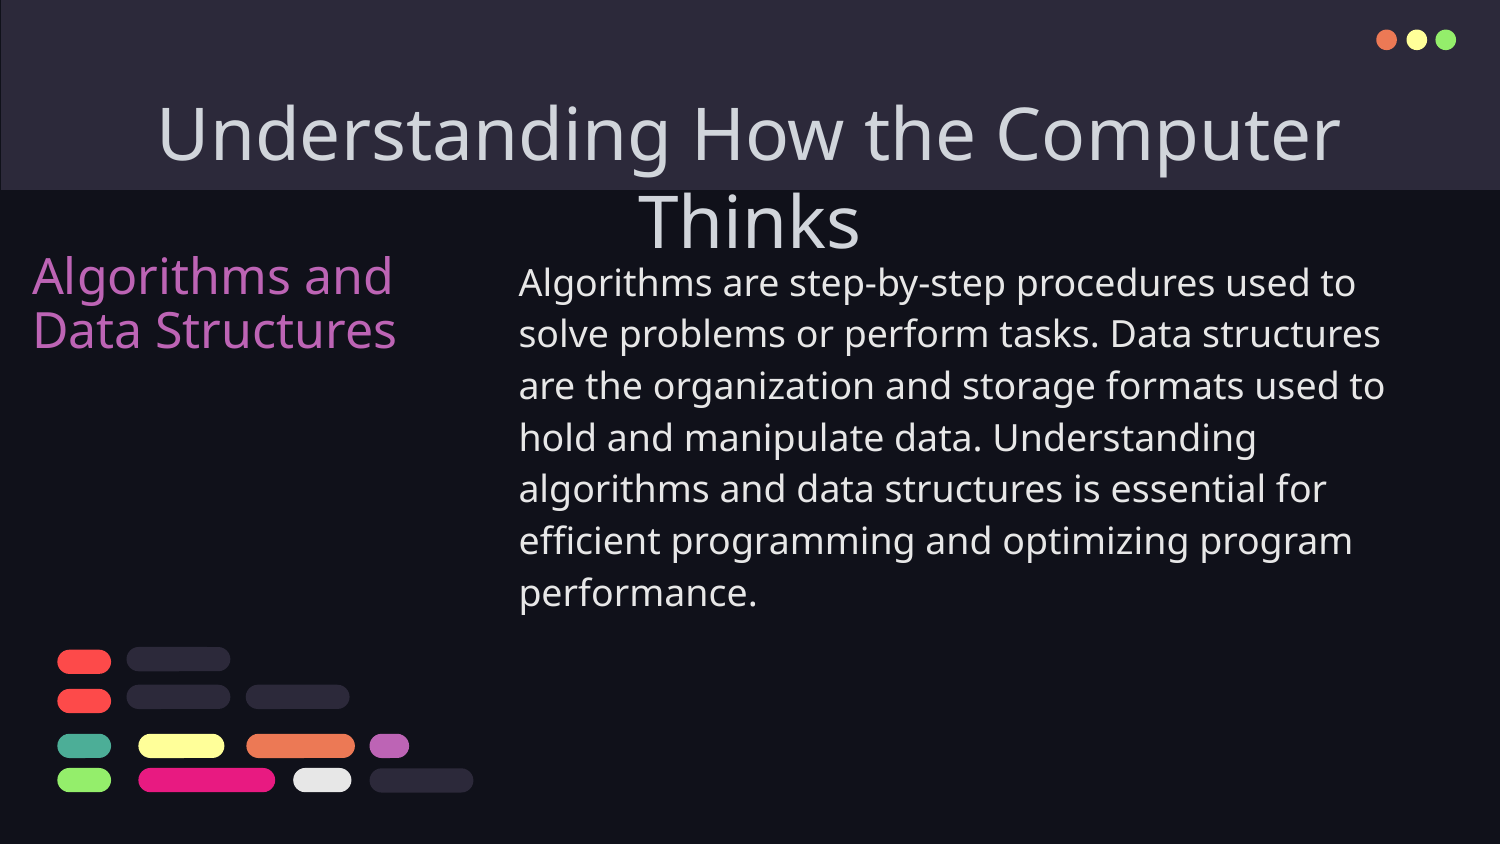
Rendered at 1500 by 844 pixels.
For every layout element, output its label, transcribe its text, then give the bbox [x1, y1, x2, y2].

subtitle Algorithms are step-by-step procedures used to solve problems or perform tasks. Data structures are the organization and storage formats used to hold and manipulate data. Understanding algorithms and data structures is essential for efficient programming and optimizing program performance. [503, 236, 1415, 819]
title Understanding How the Computer Thinks [118, 72, 1382, 167]
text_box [57, 646, 474, 793]
text_box Algorithms and Data Structures [17, 236, 504, 559]
